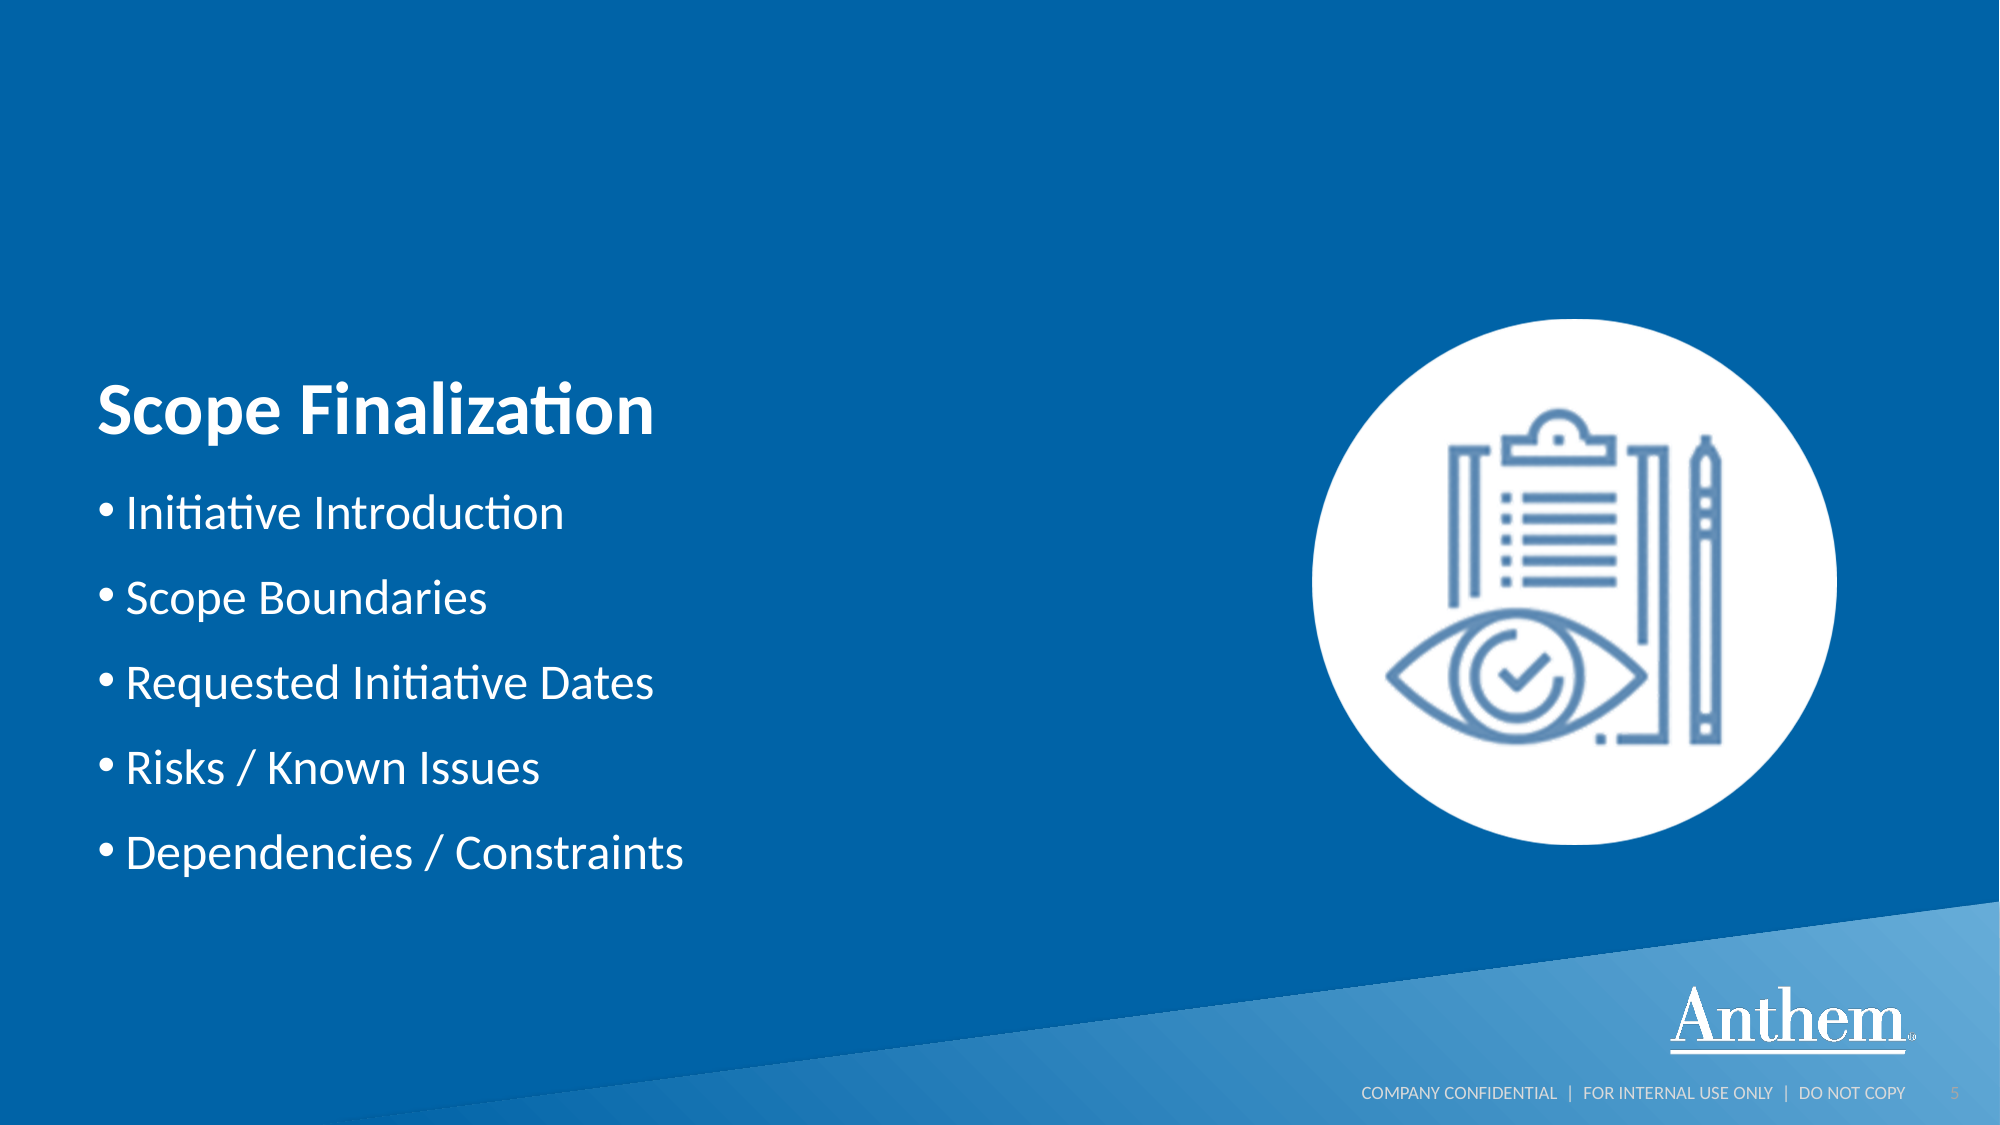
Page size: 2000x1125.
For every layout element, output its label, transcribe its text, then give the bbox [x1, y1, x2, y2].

title Scope Finalization [97, 293, 1208, 458]
list Initiative Introduction Scope Boundaries Requested Initiative Dates Risks / Known Issues Dependencies / Constraints [97, 472, 1133, 968]
footer COMPANY CONFIDENTIAL | FOR INTERNAL USE ONLY | DO NOT COPY [1125, 1080, 1906, 1104]
slide_number 5 [1837, 1061, 1975, 1122]
picture [1311, 318, 1838, 845]
picture [1663, 976, 1924, 1060]
